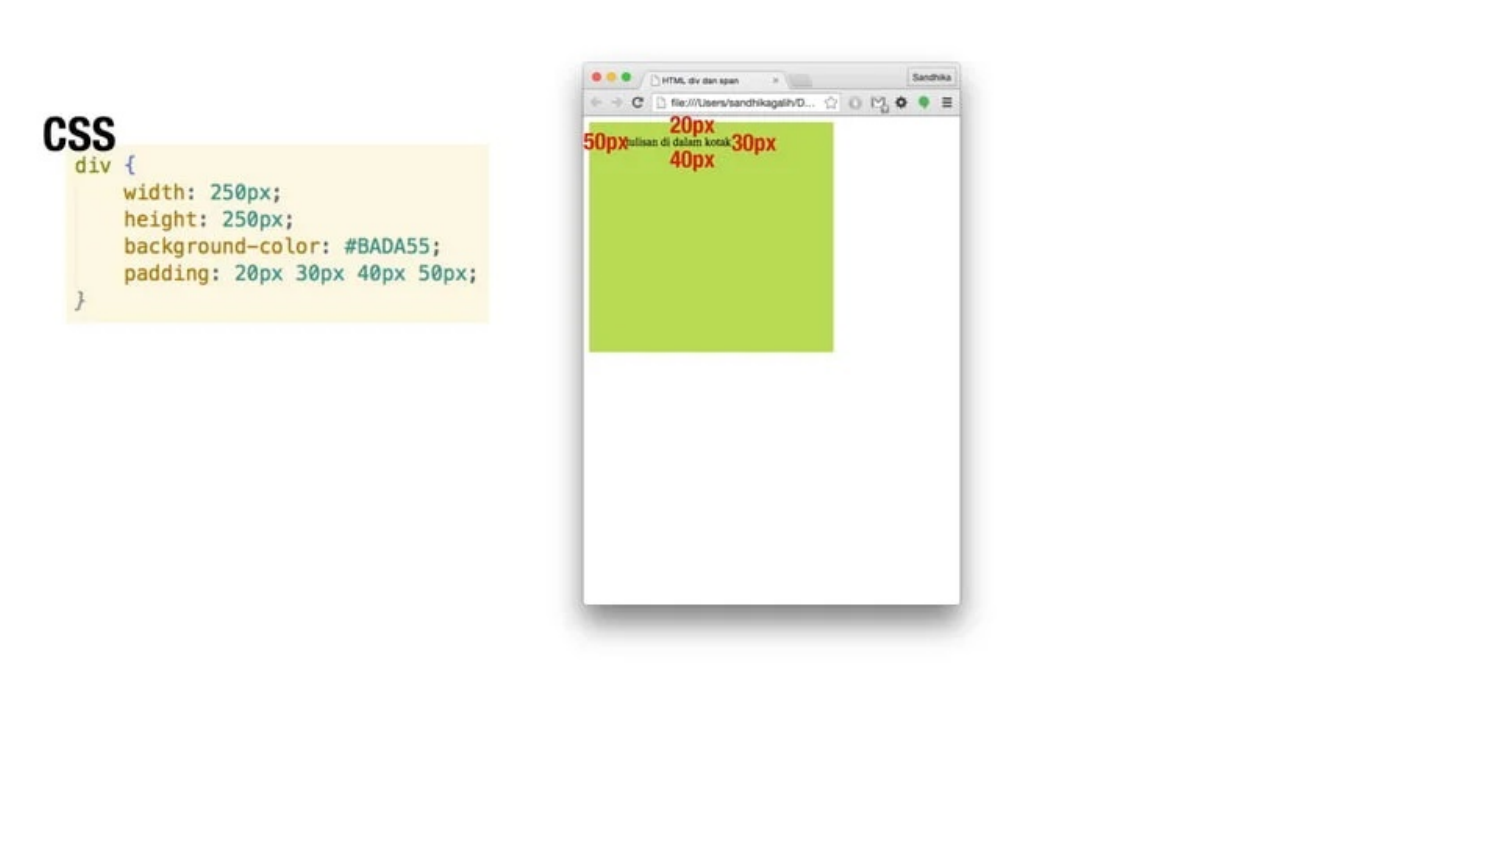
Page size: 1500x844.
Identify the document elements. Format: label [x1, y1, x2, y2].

picture [0, 0, 997, 705]
